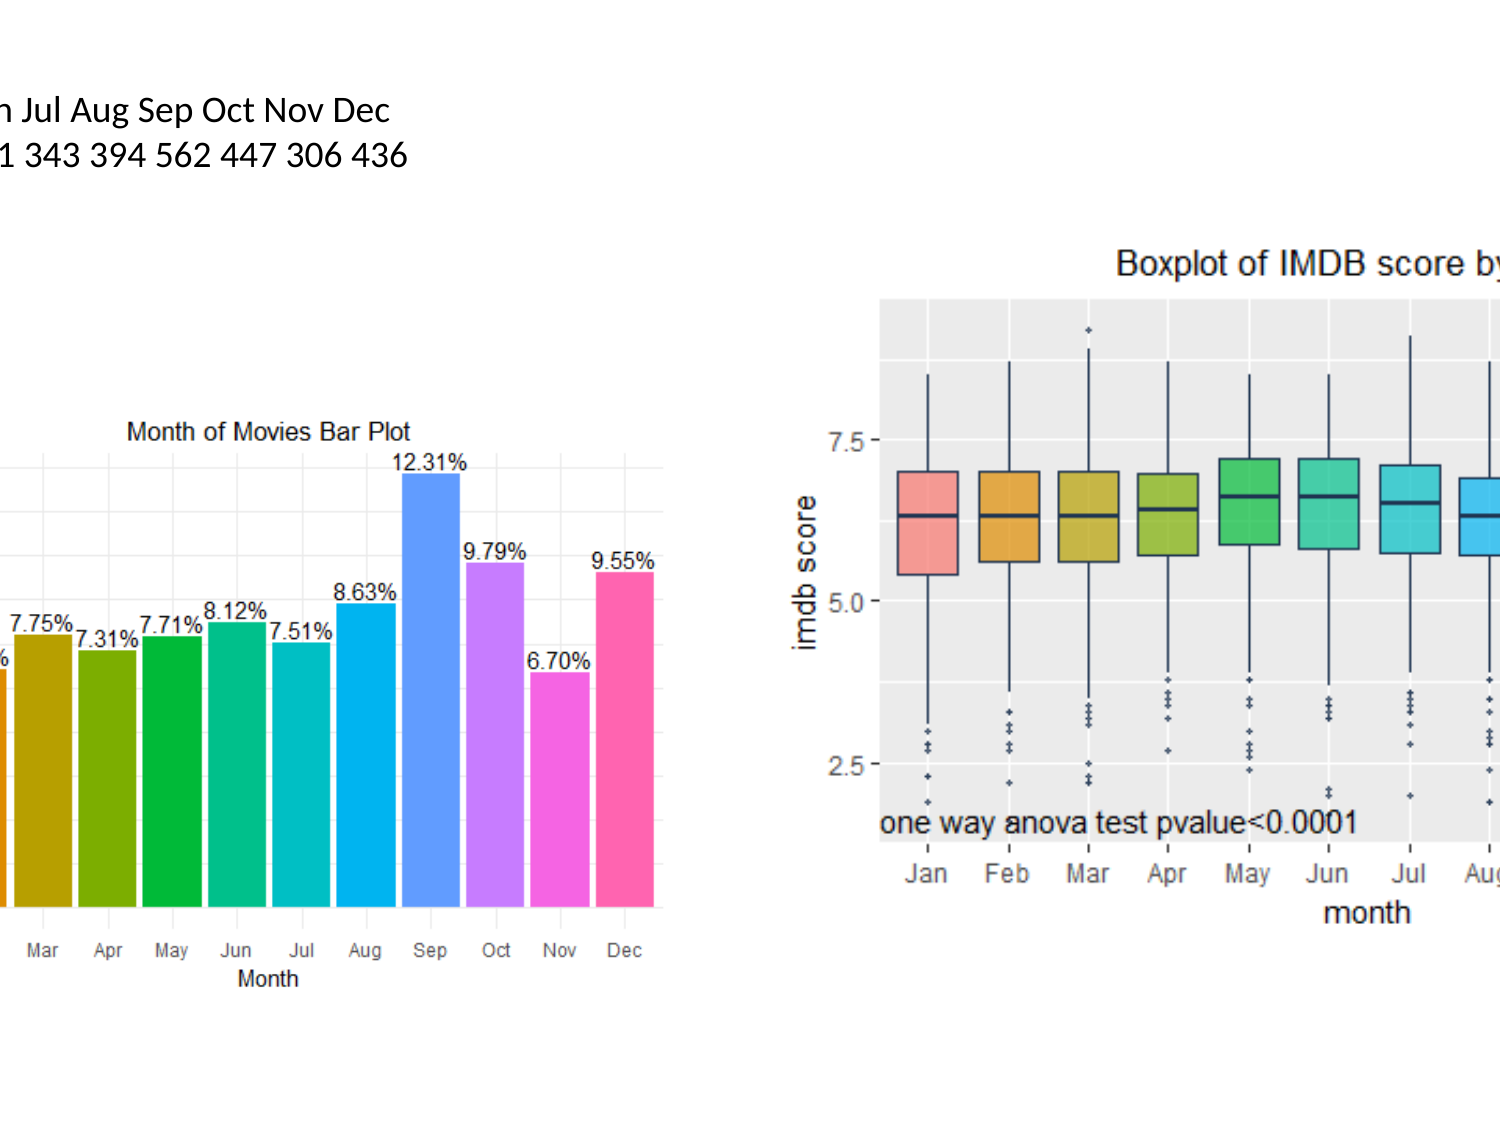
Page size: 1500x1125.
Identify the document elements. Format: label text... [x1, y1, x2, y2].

picture [773, 231, 1500, 939]
text_box Jan Feb Mar Apr May Jun Jul Aug Sep Oct Nov Dec 358 310 354 334 352 371 343 394 562 447 306 436 [0, 78, 721, 183]
picture [0, 408, 676, 999]
